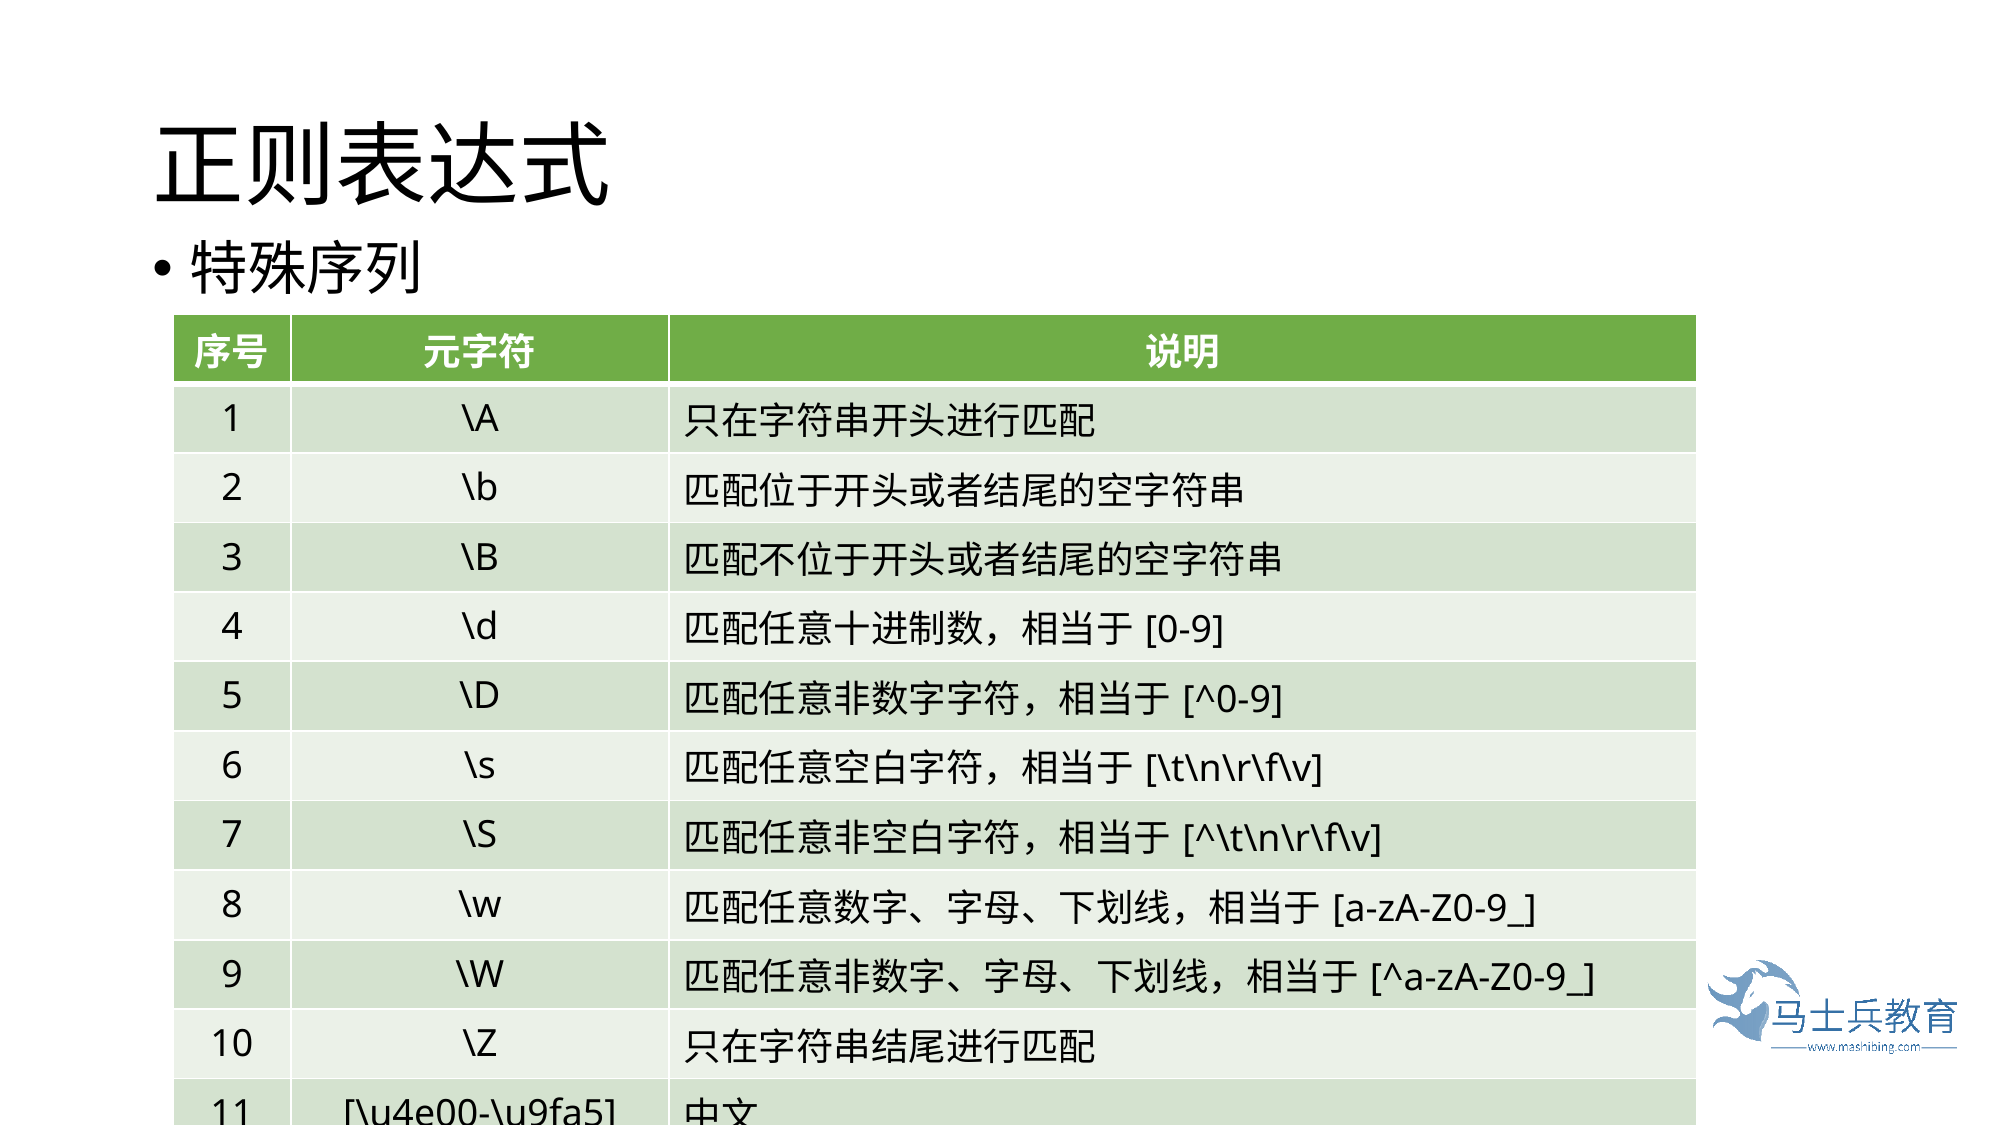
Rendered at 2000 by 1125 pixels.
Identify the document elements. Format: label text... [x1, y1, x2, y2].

table_cell 匹配任意十进制数，相当于[0-9] [670, 593, 1696, 660]
table_cell \A [292, 387, 668, 452]
table_cell \B [292, 523, 668, 591]
table_cell \s [292, 732, 668, 800]
table_cell 匹配任意非数字字符，相当于[^0-9] [670, 662, 1696, 730]
table_cell 1 [174, 387, 290, 452]
table_cell 3 [174, 523, 290, 591]
table_header 元字符 [292, 315, 668, 381]
title 正则表达式 [137, 59, 1862, 231]
table_cell 7 [174, 801, 290, 869]
table_cell 8 [174, 871, 290, 939]
table_cell [\u4e00-\u9fa5] [292, 1079, 668, 1125]
table_cell 5 [174, 662, 290, 730]
table_cell 匹配任意空白字符，相当于[\t\n\r\f\v] [670, 732, 1696, 800]
table_cell 6 [174, 732, 290, 800]
table_cell 11 [174, 1079, 290, 1125]
list 特殊序列 [137, 231, 1862, 946]
table_cell \b [292, 454, 668, 522]
table_cell 只在字符串开头进行匹配 [670, 387, 1696, 452]
table_cell \Z [292, 1010, 668, 1078]
table_cell \S [292, 801, 668, 869]
table_cell 匹配任意数字、字母、下划线，相当于[a-zA-Z0-9_] [670, 871, 1696, 939]
table_cell 中文 [670, 1079, 1696, 1125]
table_cell \w [292, 871, 668, 939]
table_cell 匹配任意非空白字符，相当于[^\t\n\r\f\v] [670, 801, 1696, 869]
table_cell \W [292, 941, 668, 1008]
table_cell \D [292, 662, 668, 730]
table_cell 10 [174, 1010, 290, 1078]
table_header 说明 [670, 315, 1696, 381]
table_cell 4 [174, 593, 290, 660]
table_cell 9 [174, 941, 290, 1008]
table_cell 只在字符串结尾进行匹配 [670, 1010, 1696, 1078]
table_cell 匹配任意非数字、字母、下划线，相当于[^a-zA-Z0-9_] [670, 941, 1696, 1008]
picture [1696, 924, 1981, 1106]
table_header 序号 [174, 315, 290, 381]
table_cell 2 [174, 454, 290, 522]
table_cell \d [292, 593, 668, 660]
table_cell 匹配位于开头或者结尾的空字符串 [670, 454, 1696, 522]
table_cell 匹配不位于开头或者结尾的空字符串 [670, 523, 1696, 591]
